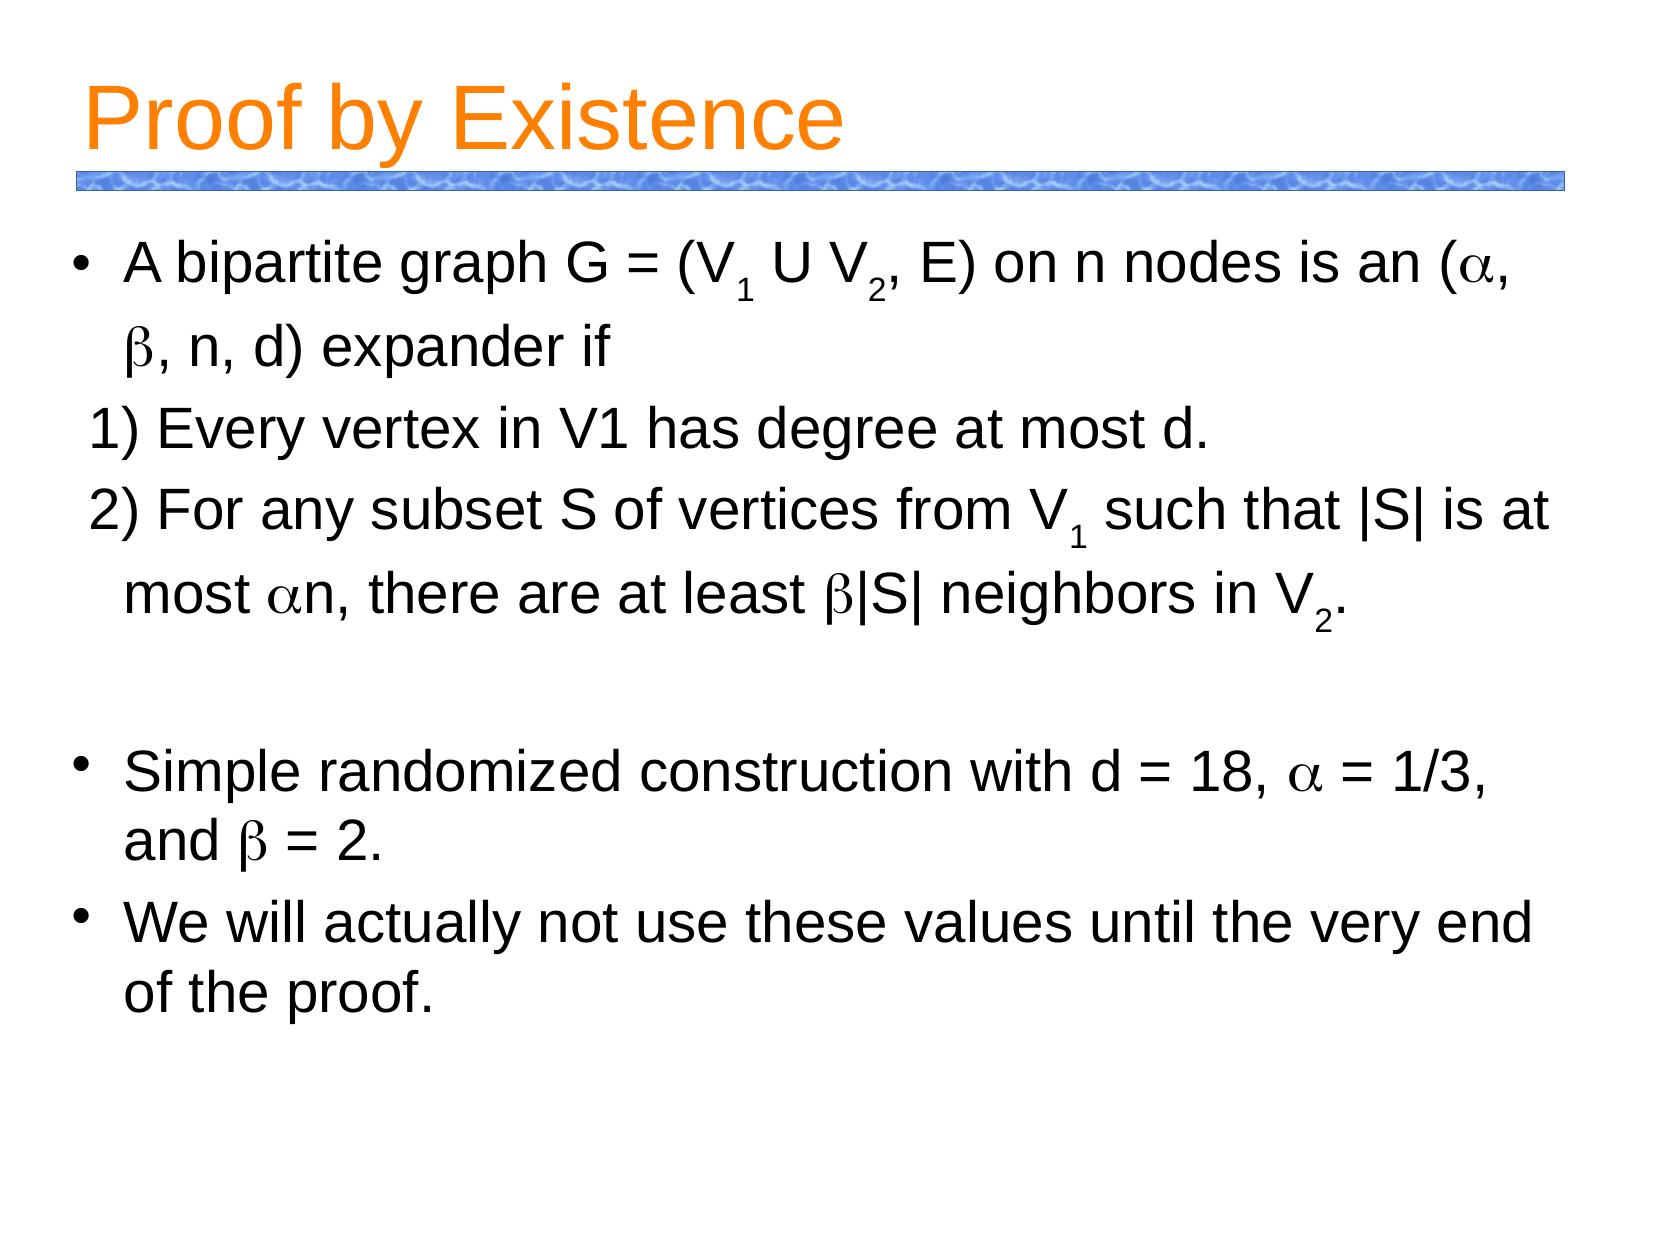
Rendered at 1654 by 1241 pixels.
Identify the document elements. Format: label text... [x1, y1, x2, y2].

picture [77, 172, 1564, 190]
text_box Proof by Existence [82, 49, 1571, 177]
text_box A bipartite graph G = (V1 U V2, E) on n nodes is an (a, b, n, d) expander if Every vertex in V1 has degree at most d. For any subset S of vertices from V1 such that |S| is at most an, there are at least b|S| neighbors in V2. Simple randomized construction with d = 18, a = 1/3, and b = 2. We will actually not use these values until the very end of the proof. [53, 224, 1559, 1169]
